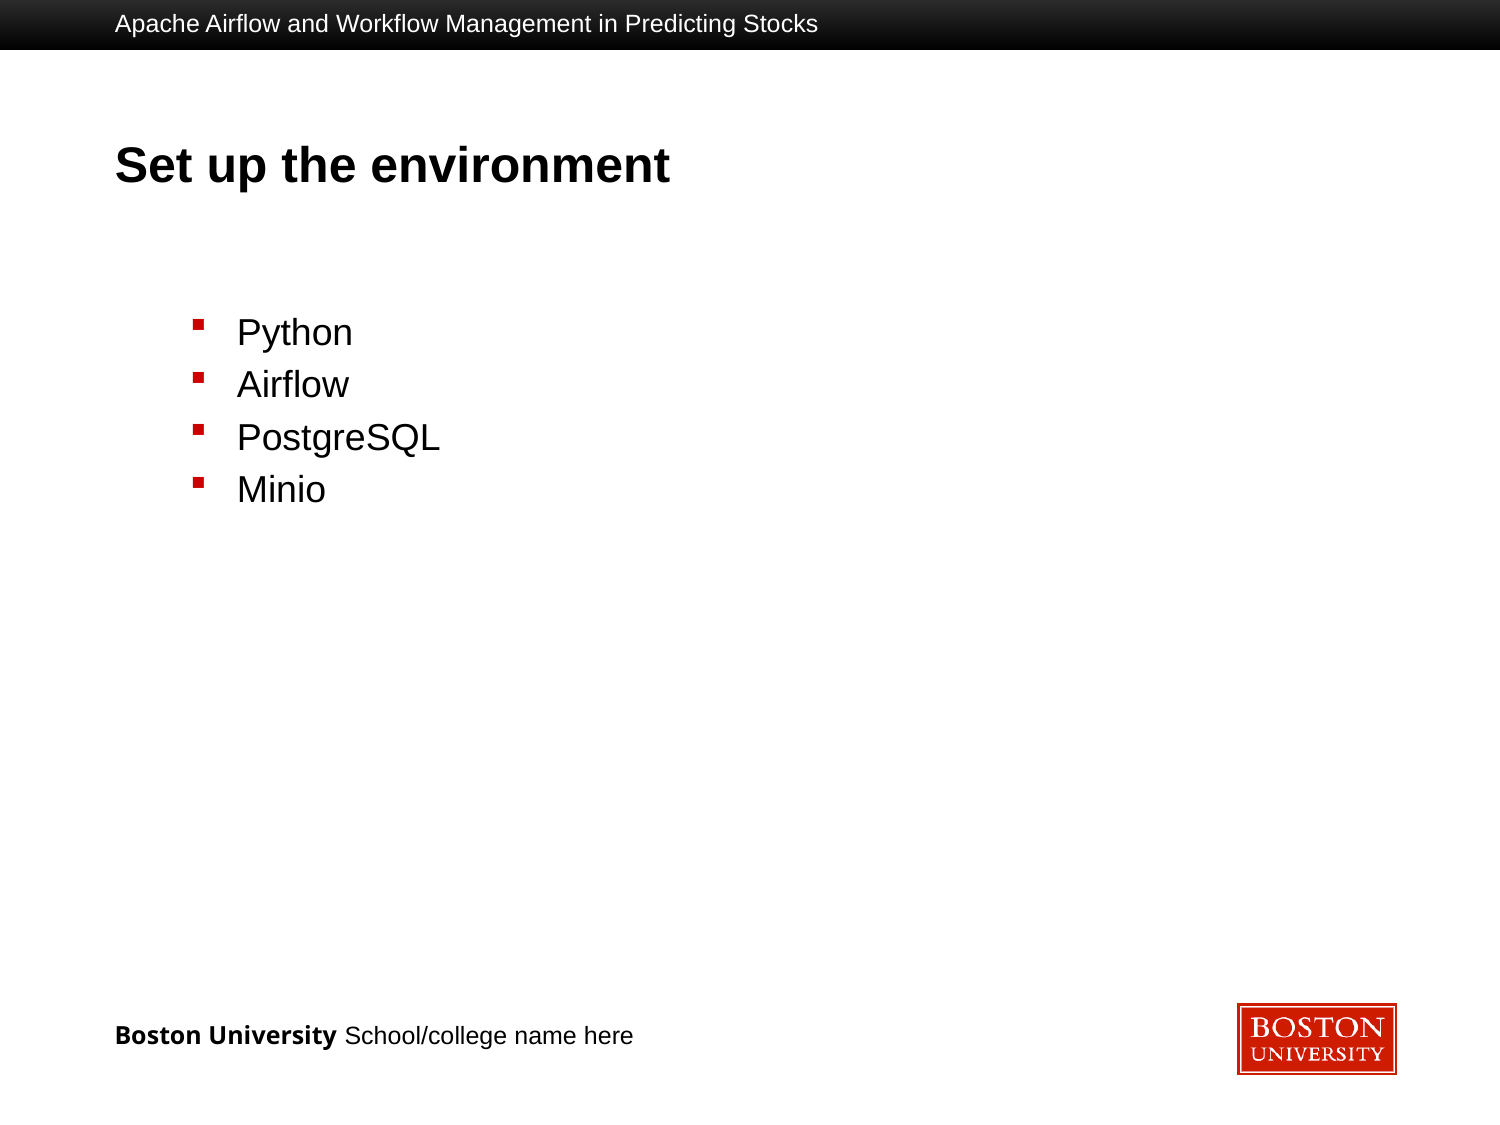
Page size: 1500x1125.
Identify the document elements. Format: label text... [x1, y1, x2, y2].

title Set up the environment [99, 125, 1400, 238]
picture [1237, 1003, 1397, 1075]
list Python Airflow PostgreSQL Minio [99, 299, 1400, 938]
footer Apache Airflow and Workflow Management in Predicting Stocks [99, 0, 938, 50]
